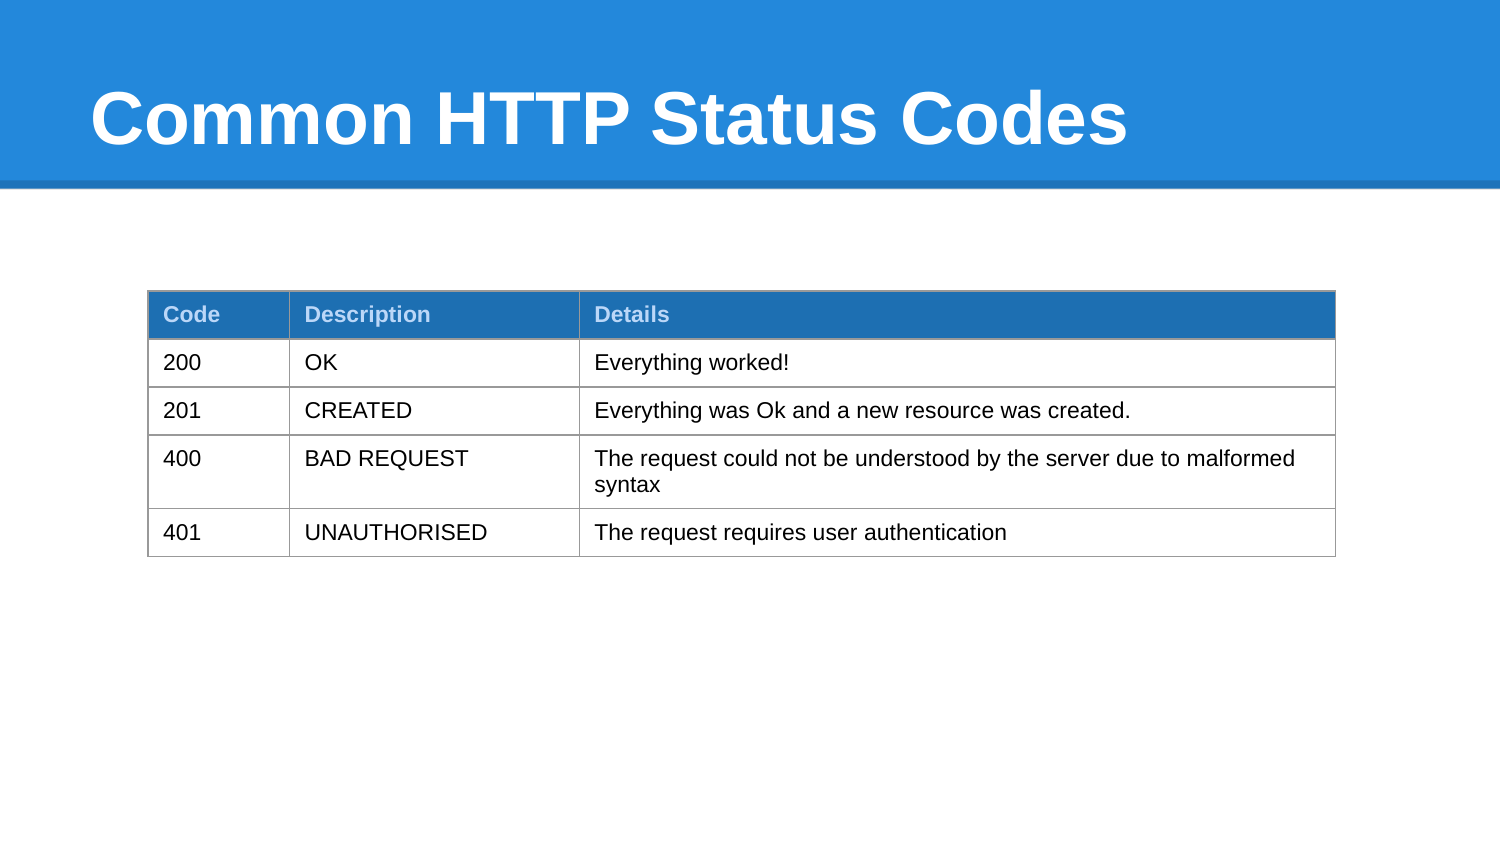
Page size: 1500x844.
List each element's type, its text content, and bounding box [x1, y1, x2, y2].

table_cell UNAUTHORISED [290, 509, 579, 556]
table_header Description [290, 292, 579, 338]
table_header Code [149, 292, 289, 338]
table_header Details [580, 292, 1335, 338]
table_cell Everything was Ok and a new resource was created. [580, 388, 1335, 434]
table_cell BAD REQUEST [290, 436, 579, 508]
table_cell 200 [149, 340, 289, 386]
table_cell The request could not be understood by the server due to malformed syntax [580, 436, 1335, 508]
table_cell CREATED [290, 388, 579, 434]
table_cell OK [290, 340, 579, 386]
title Common HTTP Status Codes [75, 33, 1425, 175]
table_cell 401 [149, 509, 289, 556]
table_cell Everything worked! [580, 340, 1335, 386]
table_cell 400 [149, 436, 289, 508]
table_cell The request requires user authentication [580, 509, 1335, 556]
table_cell 201 [149, 388, 289, 434]
